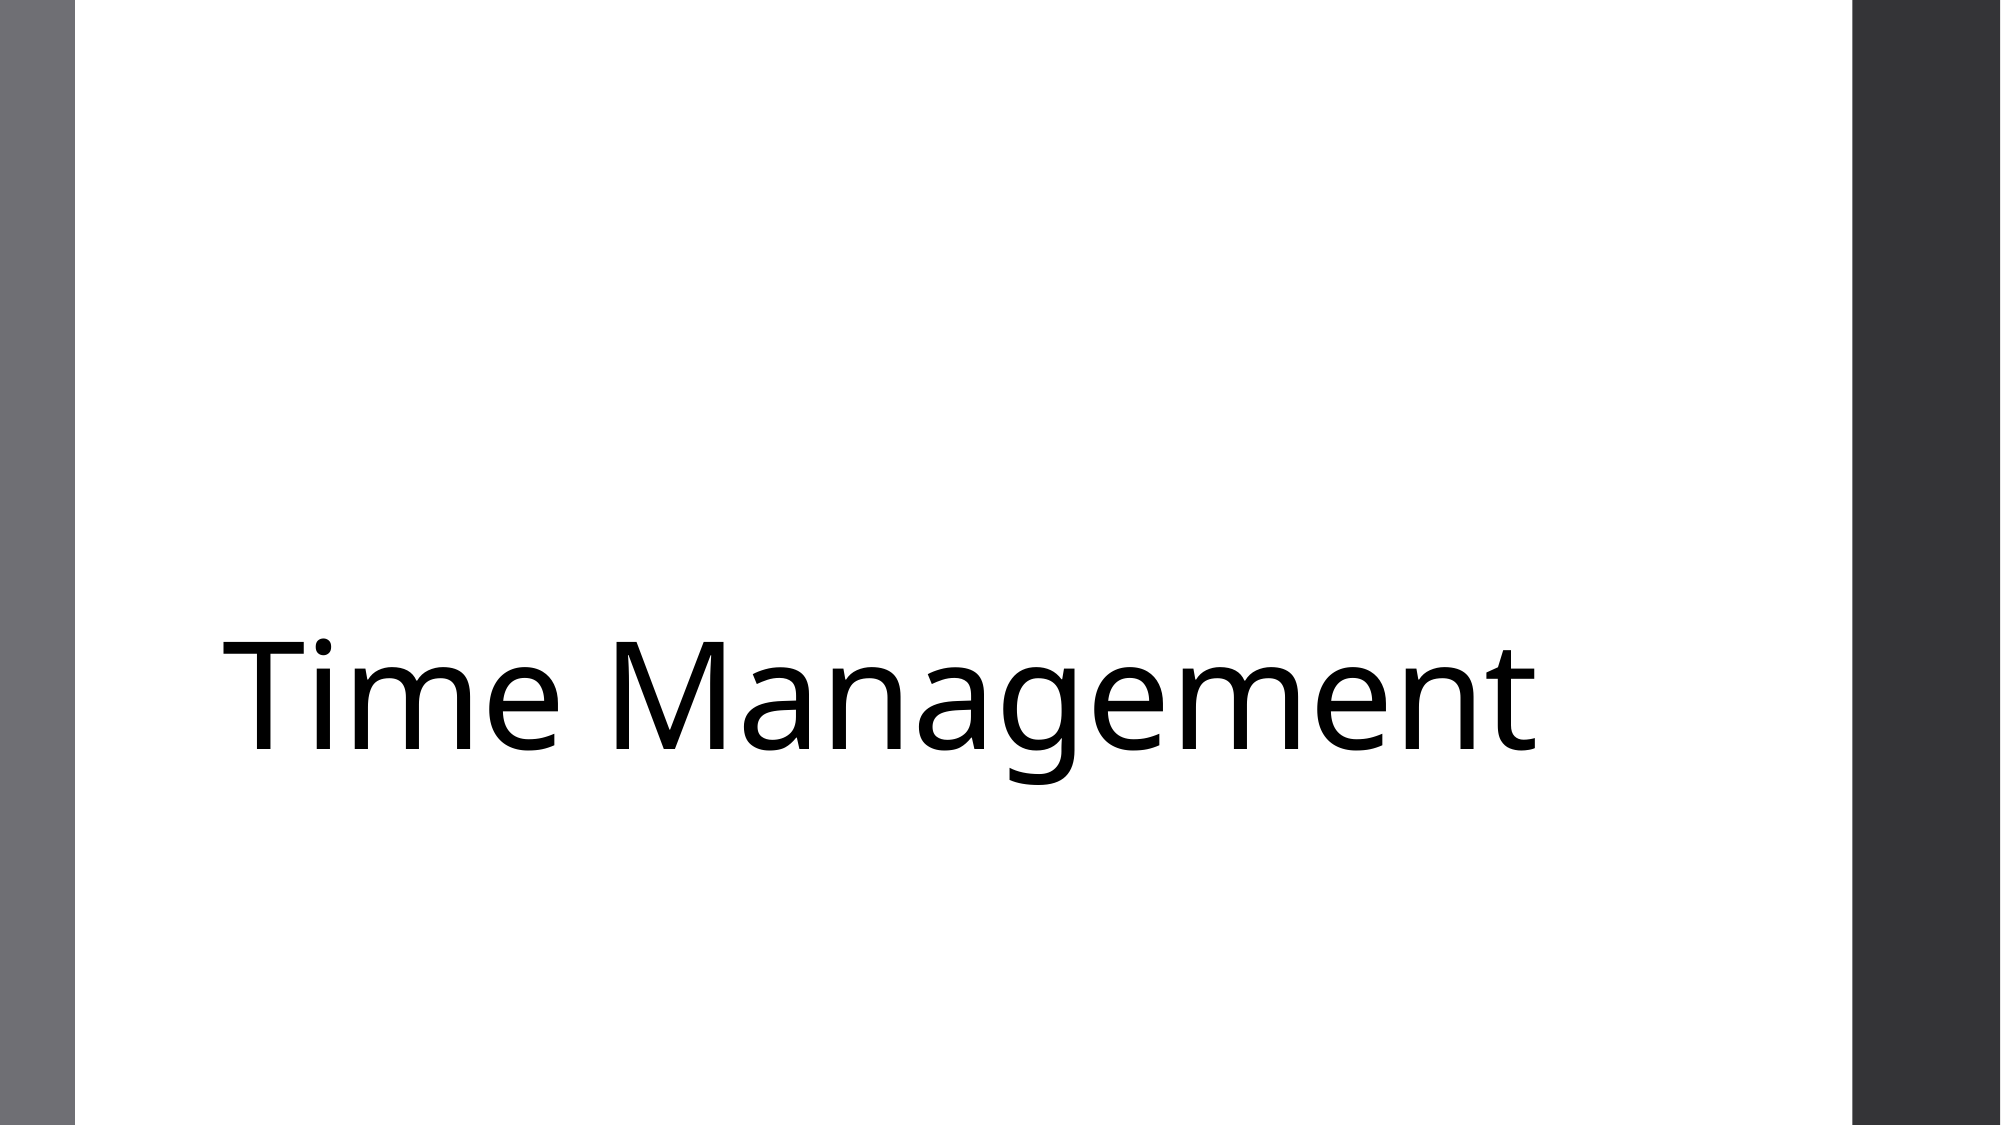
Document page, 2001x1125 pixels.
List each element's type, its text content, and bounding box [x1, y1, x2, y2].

title Time Management [206, 124, 1752, 788]
